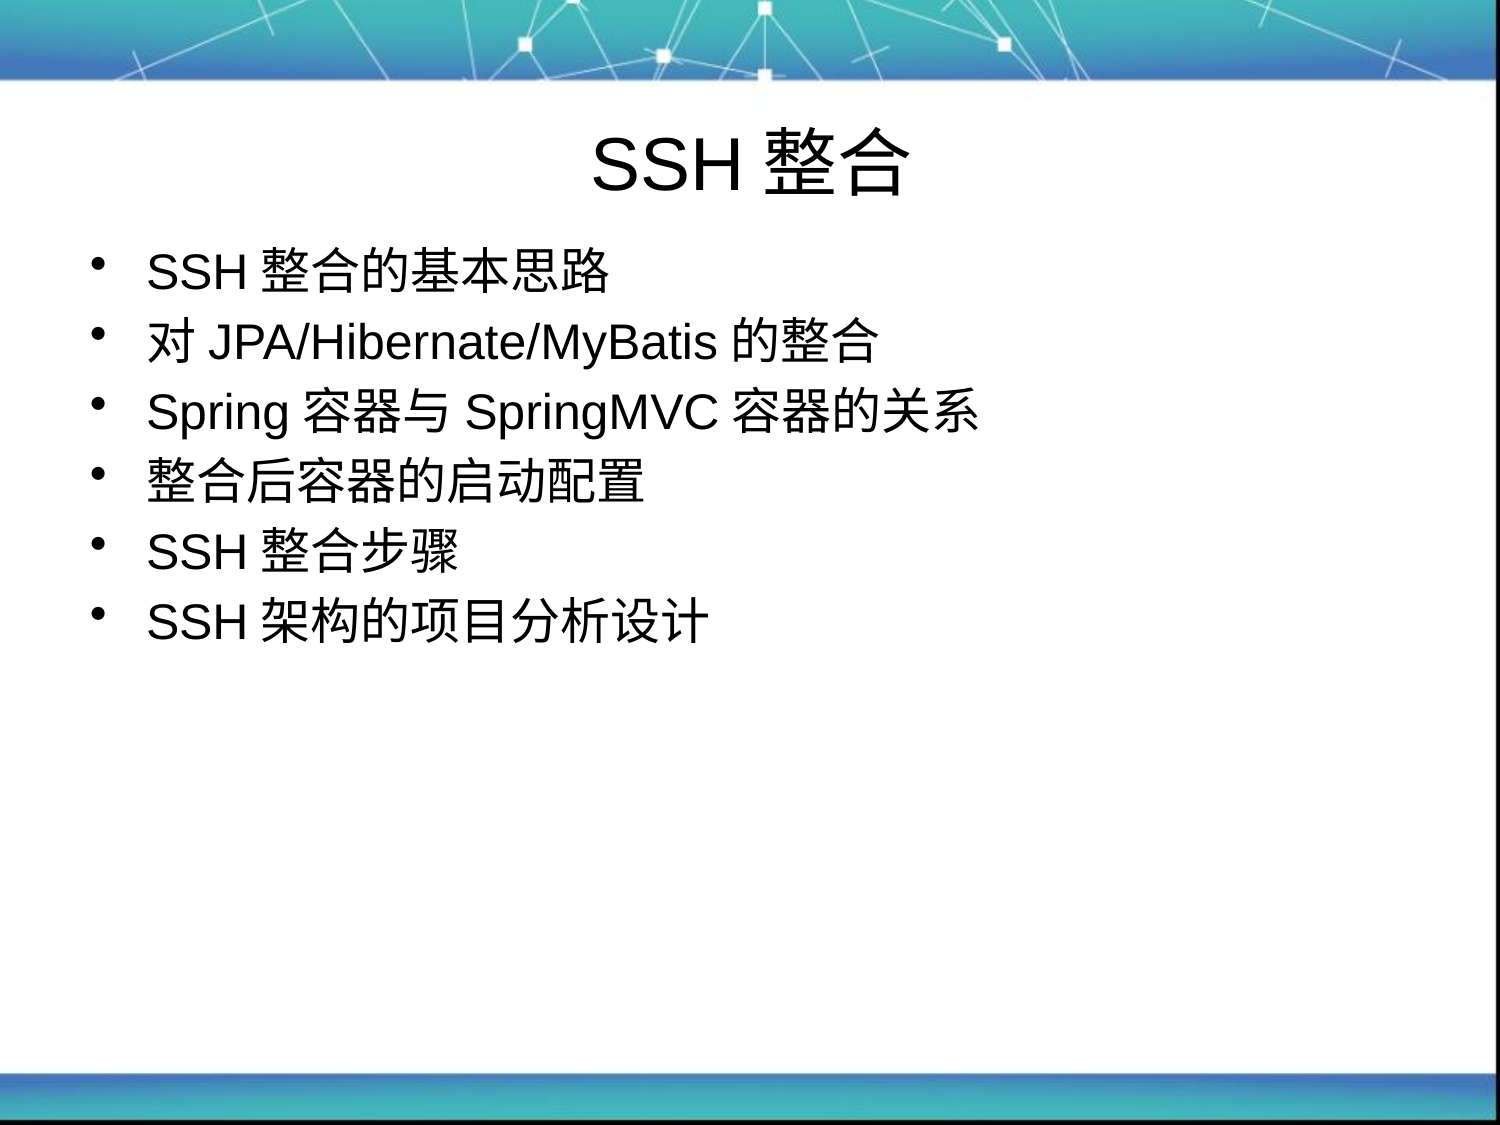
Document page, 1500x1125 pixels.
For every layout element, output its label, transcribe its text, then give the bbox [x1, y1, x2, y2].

picture [0, 0, 1500, 1125]
title SSH整合 [76, 101, 1428, 221]
list SSH整合的基本思路 对JPA/Hibernate/MyBatis的整合 Spring容器与SpringMVC容器的关系 整合后容器的启动配置 SSH整合步骤 SSH架构的项目分析设计 [74, 231, 1426, 1006]
